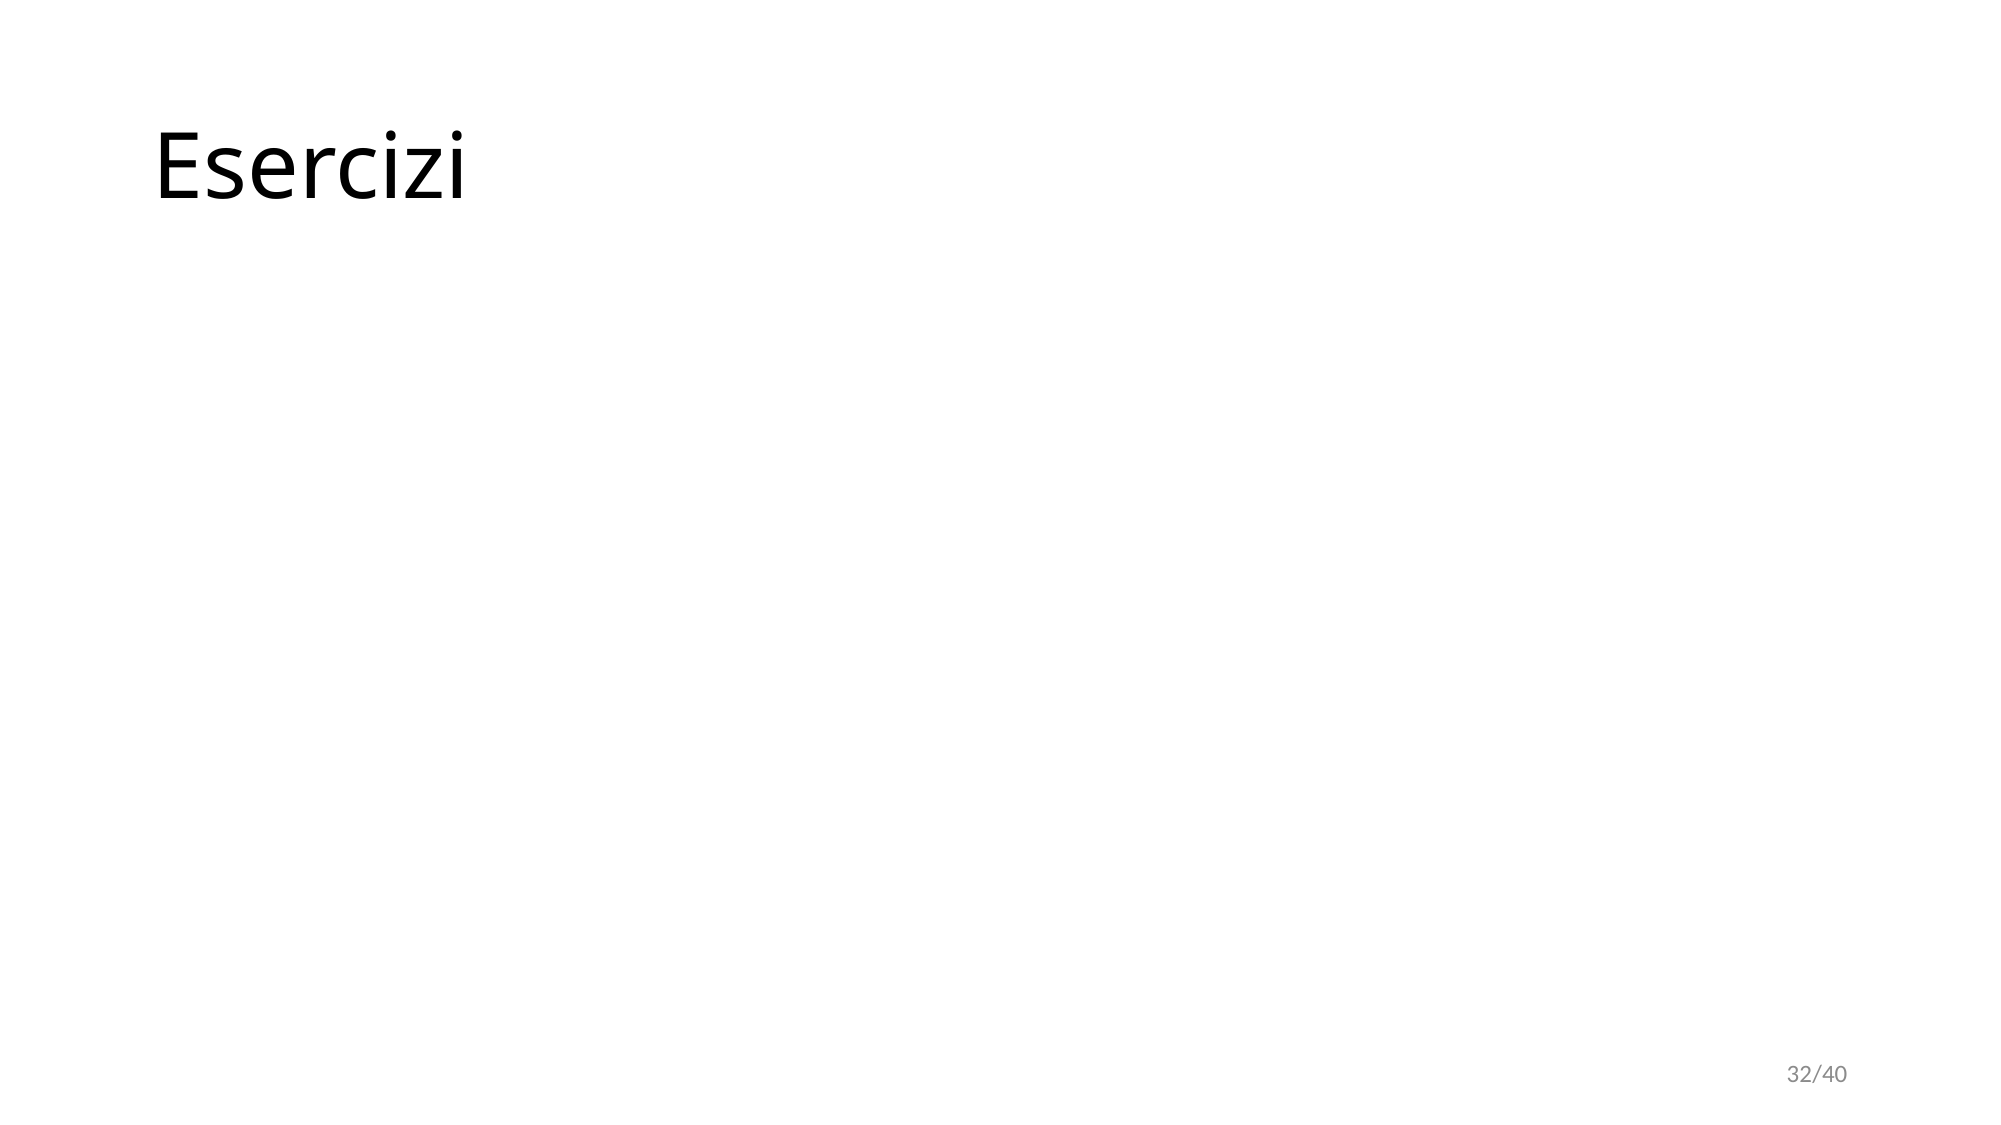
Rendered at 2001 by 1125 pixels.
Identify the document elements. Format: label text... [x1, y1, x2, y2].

slide_number 32 [1412, 1042, 1863, 1103]
title Esercizi [137, 59, 1863, 278]
